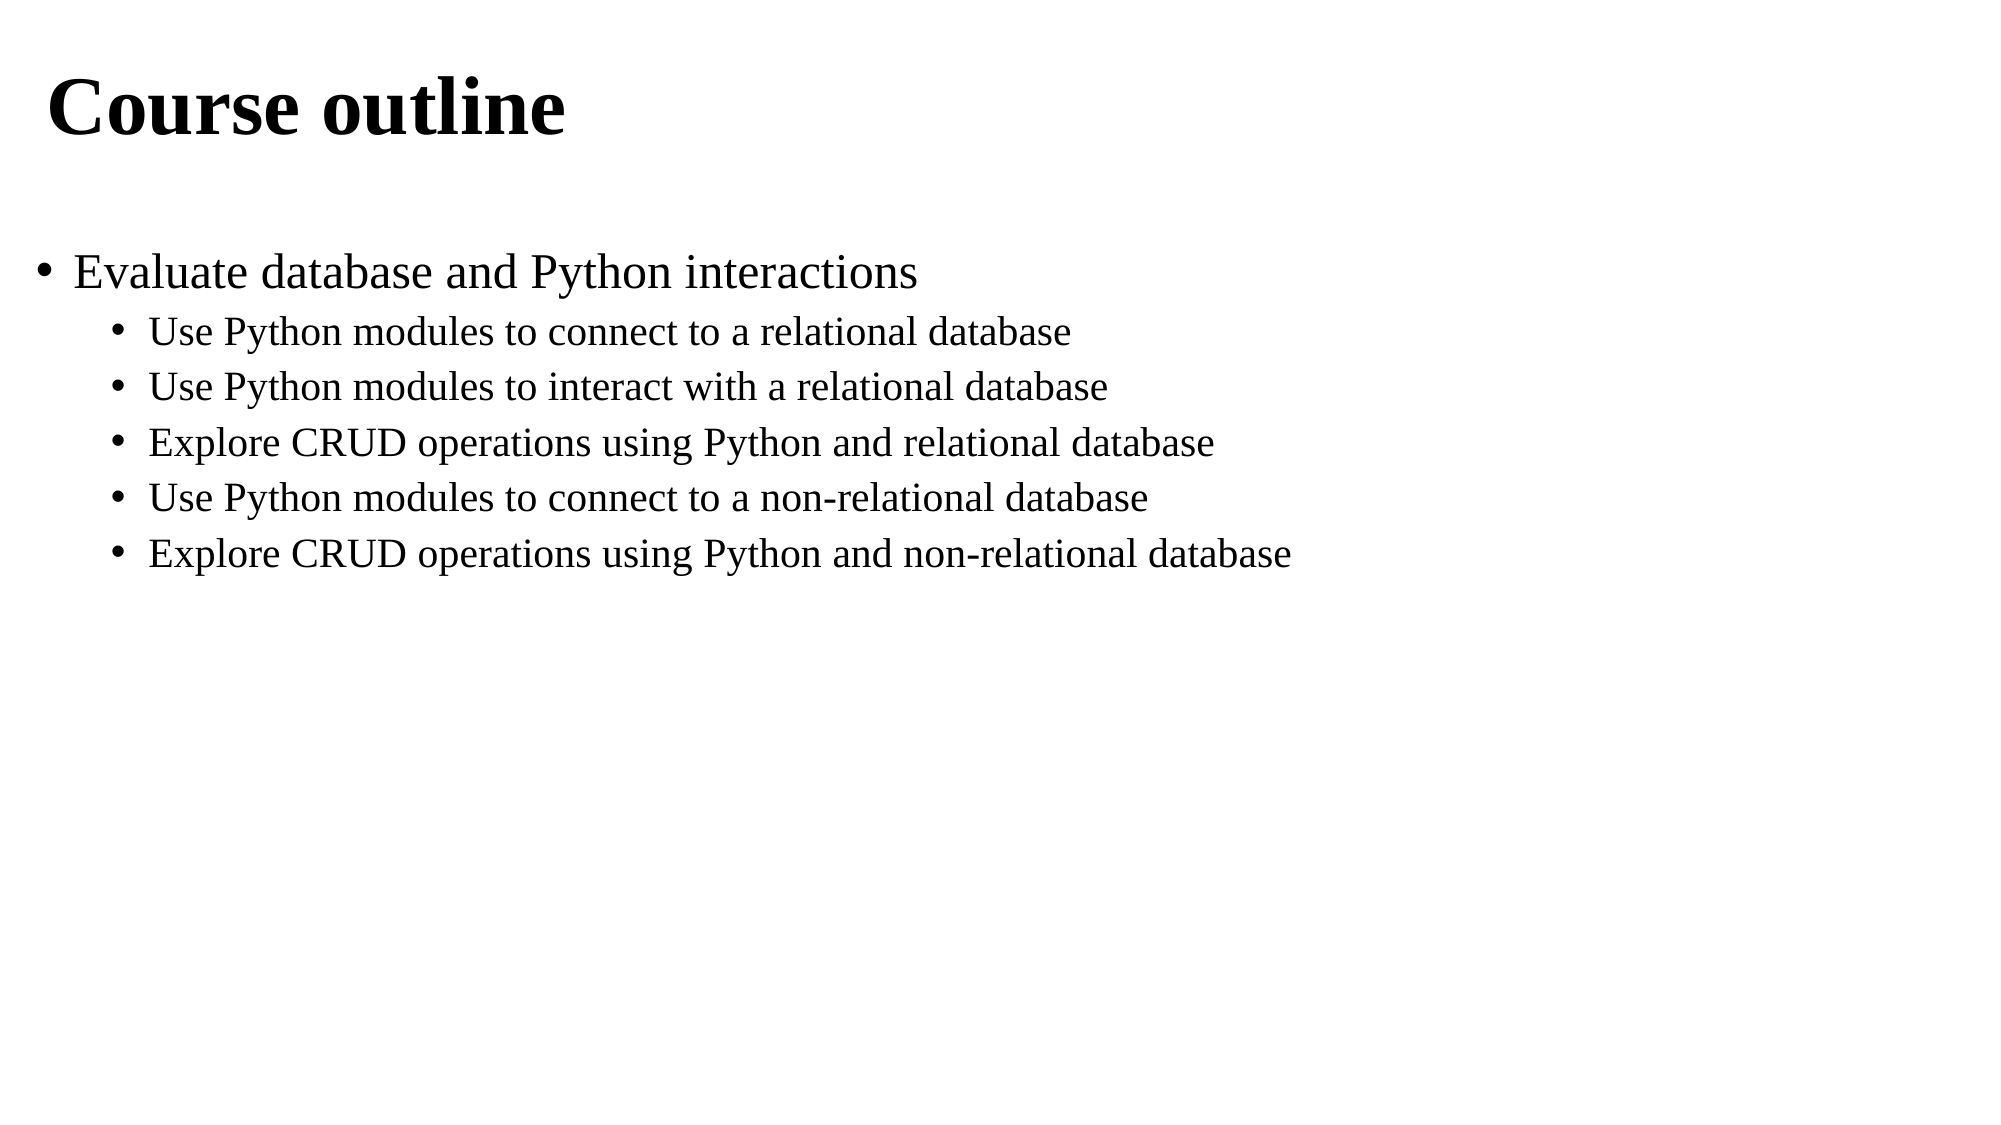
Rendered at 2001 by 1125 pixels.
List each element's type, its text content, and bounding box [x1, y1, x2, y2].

list Evaluate database and Python interactions Use Python modules to connect to a relational database Use Python modules to interact with a relational database Explore CRUD operations using Python and relational database Use Python modules to connect to a non-relational database Explore CRUD operations using Python and non-relational database [20, 237, 1930, 1033]
title Course outline [31, 28, 1950, 186]
